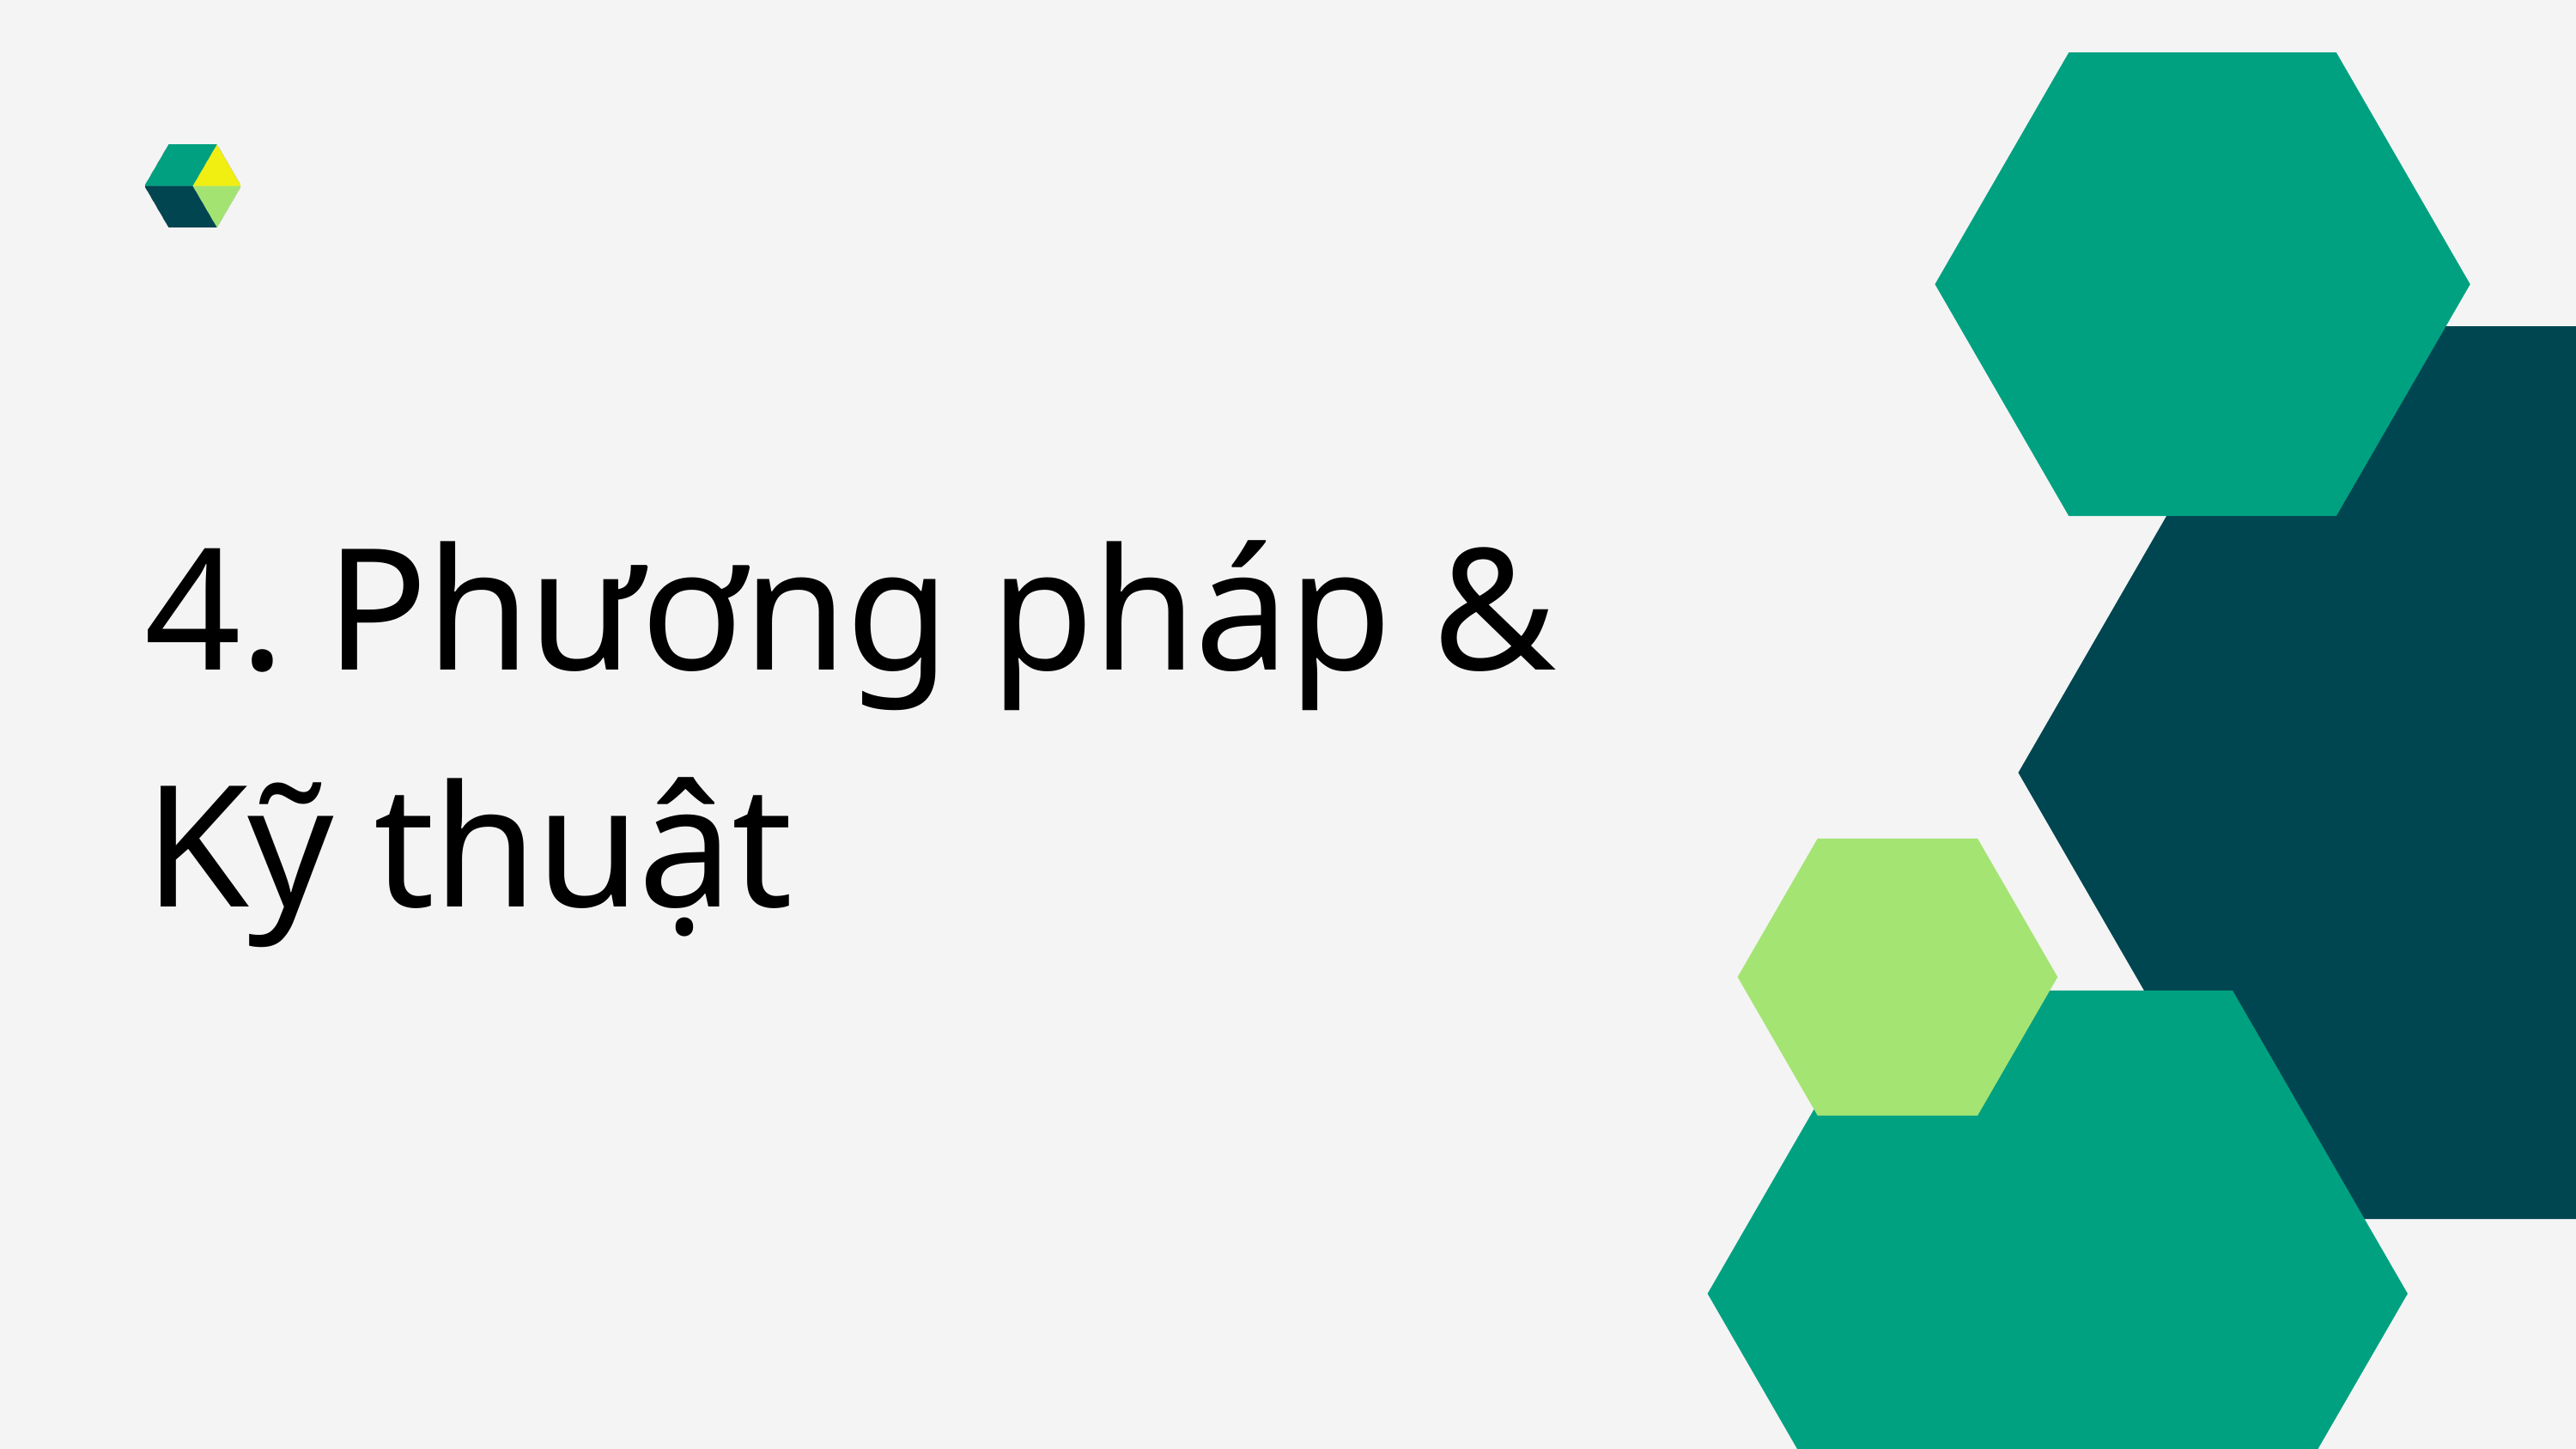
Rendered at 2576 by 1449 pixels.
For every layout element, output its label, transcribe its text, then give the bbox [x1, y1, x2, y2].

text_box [1737, 838, 2058, 1116]
text_box 4. Phương pháp & Kỹ thuật [144, 467, 1562, 941]
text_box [1935, 52, 2470, 517]
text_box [2018, 325, 2576, 1220]
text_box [1707, 990, 2409, 1449]
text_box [144, 144, 738, 228]
